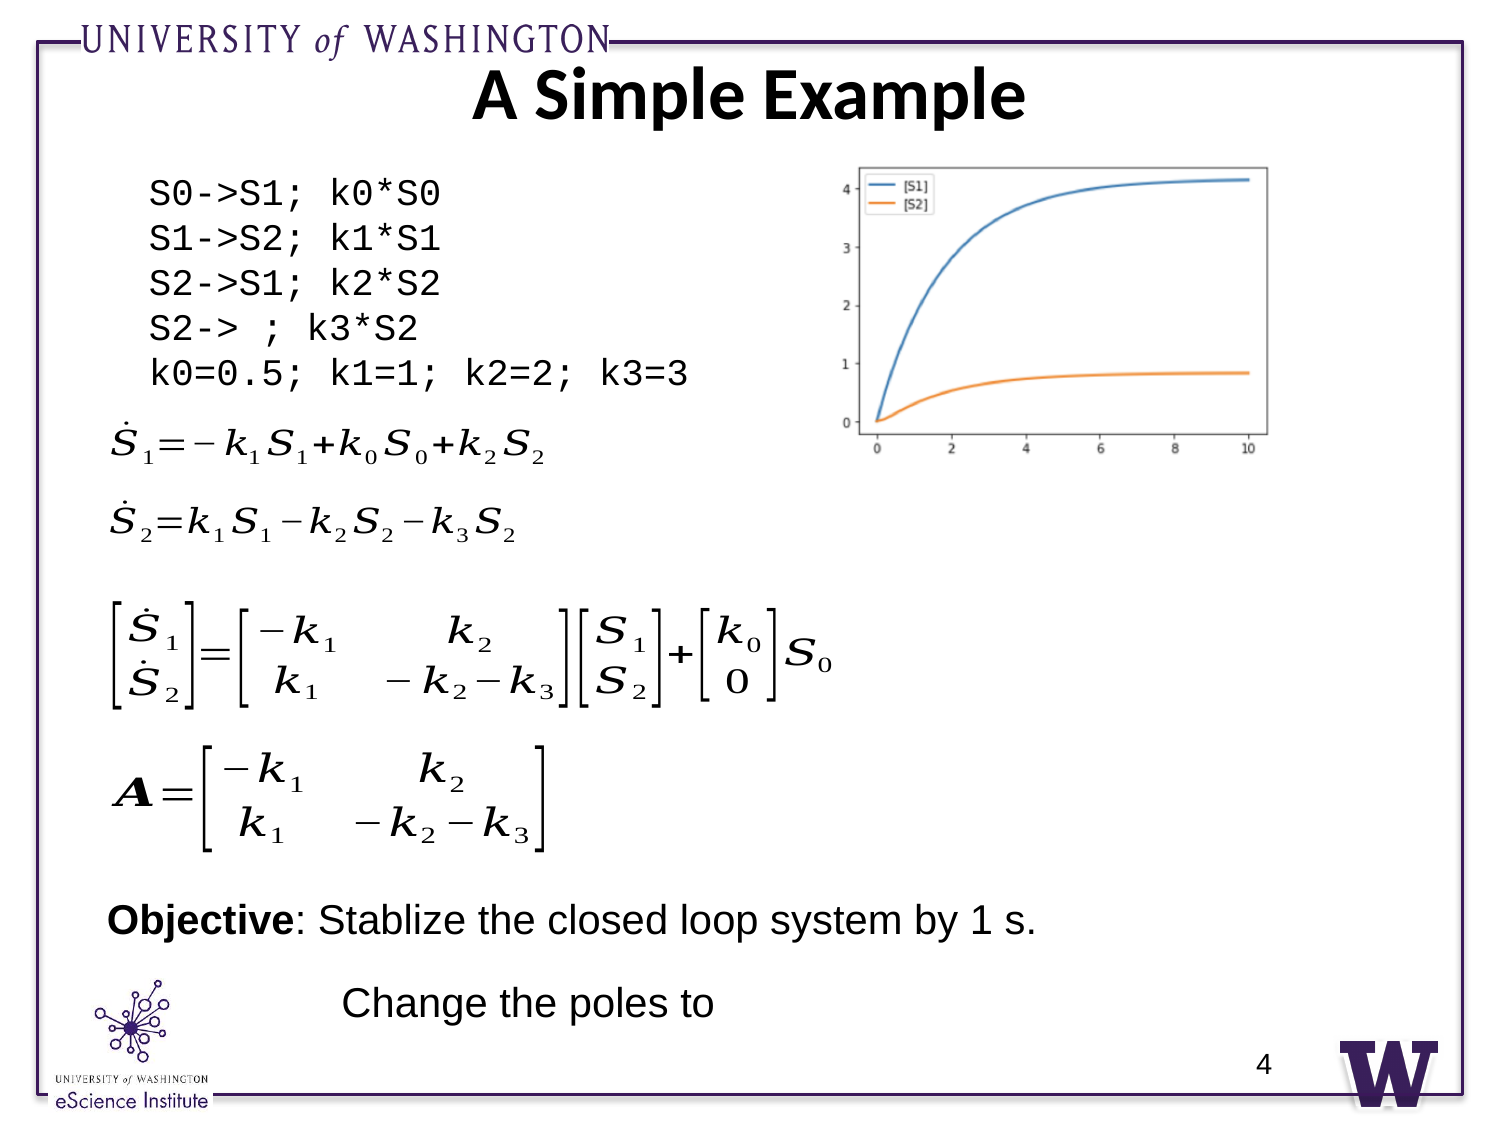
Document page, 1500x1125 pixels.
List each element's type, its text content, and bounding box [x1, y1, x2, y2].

picture [1340, 1041, 1438, 1093]
picture [48, 978, 213, 1113]
title A Simple Example [75, 37, 1425, 175]
text_box S0->S1; k0*S0 S1->S2; k1*S1 S2->S1; k2*S2 S2-> ; k3*S2 k0=0.5; k1=1; k2=2; k3=3 [111, 160, 704, 401]
picture [81, 24, 609, 37]
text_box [108, 420, 546, 547]
slide_number 4 [1241, 1037, 1325, 1098]
picture [1340, 1096, 1438, 1107]
text_box Objective: Stablize the closed loop system by 1 s. [92, 885, 1053, 950]
picture [836, 159, 1284, 464]
